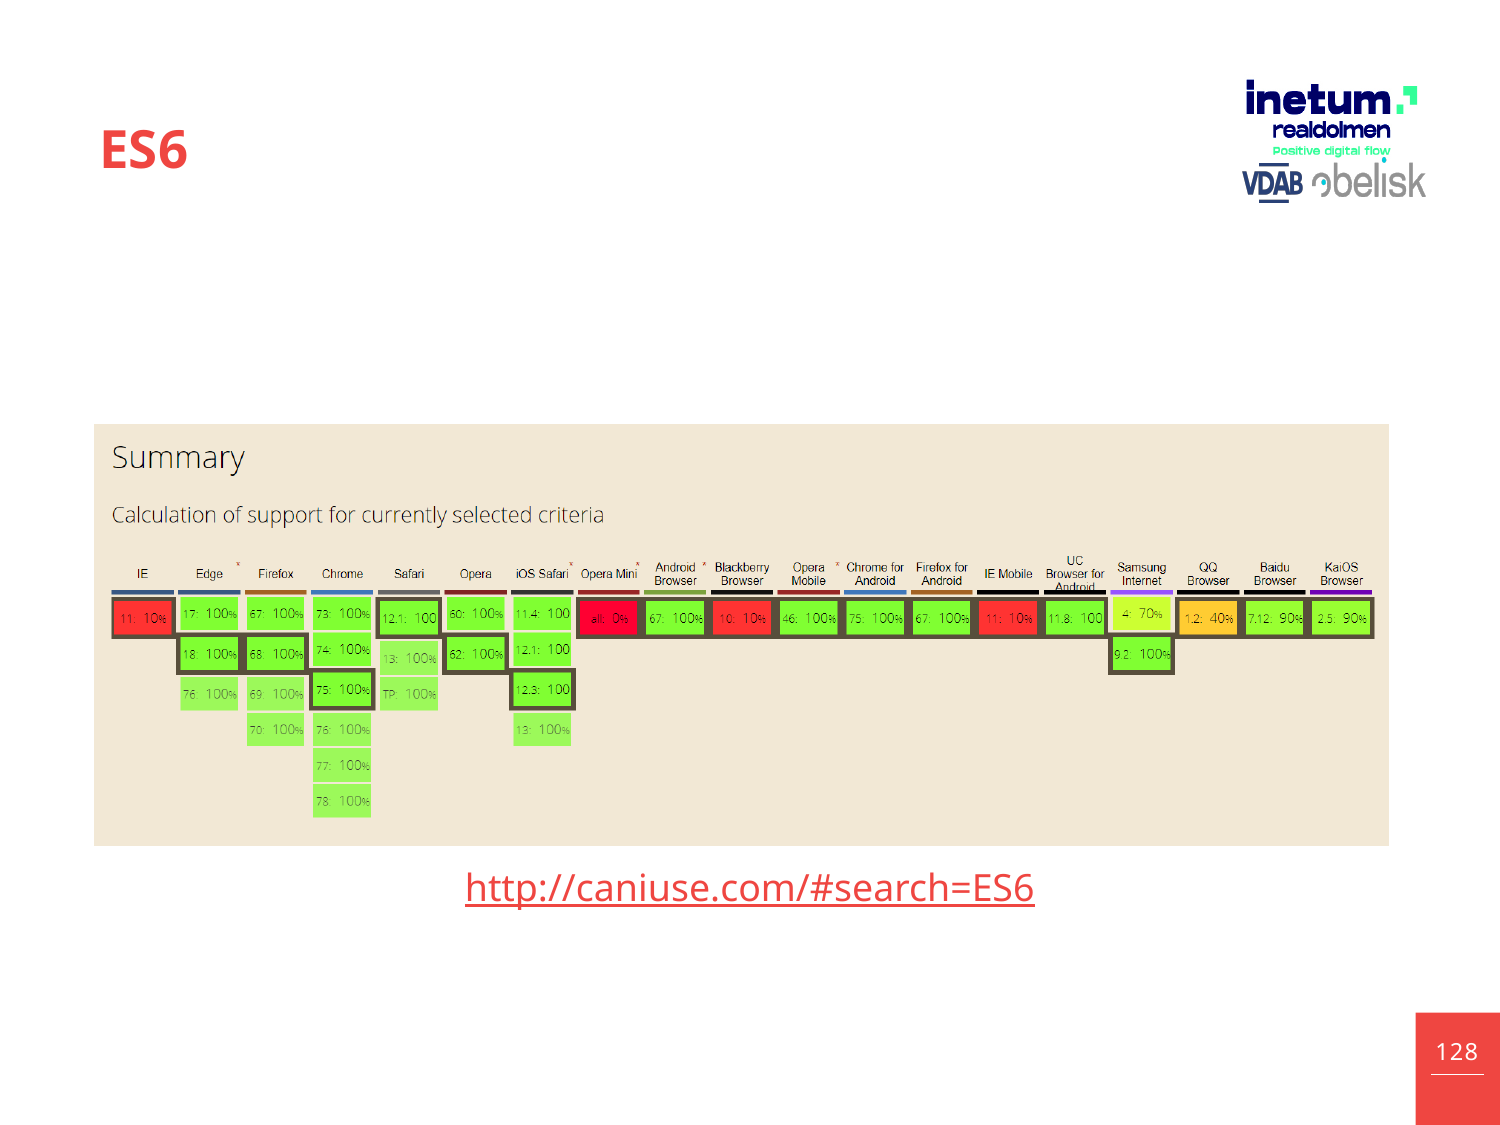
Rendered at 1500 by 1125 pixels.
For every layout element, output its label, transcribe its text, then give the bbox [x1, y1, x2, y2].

picture [1233, 52, 1431, 203]
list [94, 424, 1389, 847]
title ES6 [83, 114, 1229, 181]
text_box http://caniuse.com/#search=ES6 [0, 845, 1500, 933]
